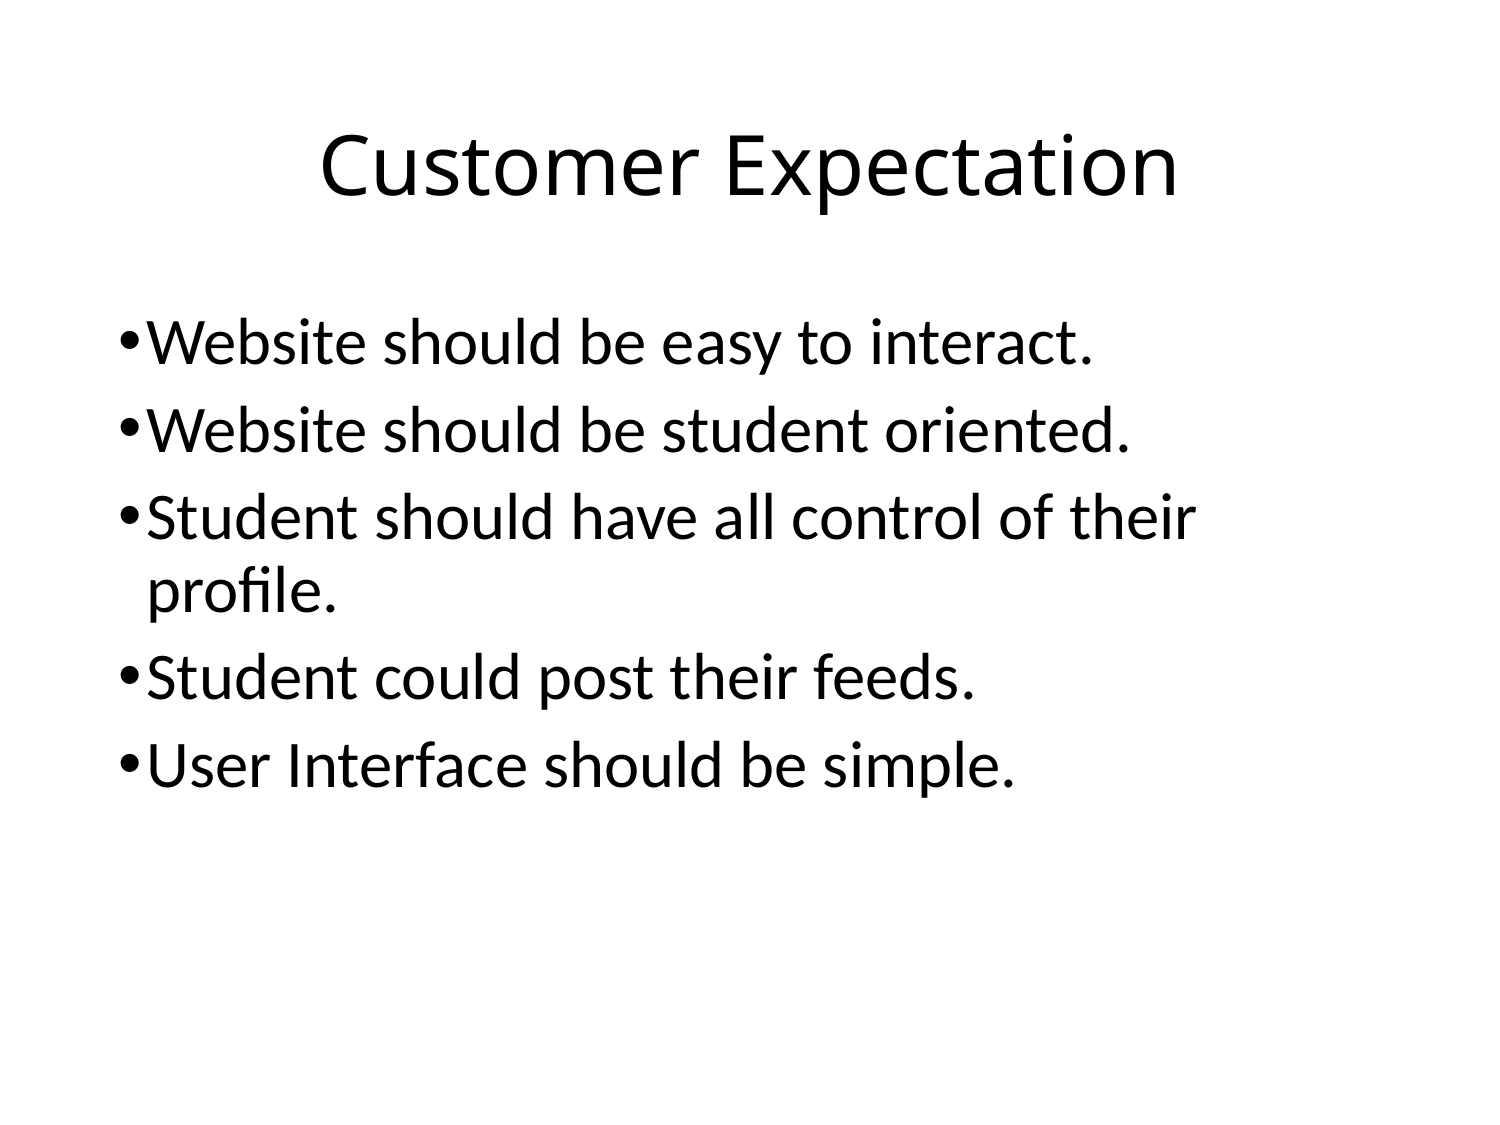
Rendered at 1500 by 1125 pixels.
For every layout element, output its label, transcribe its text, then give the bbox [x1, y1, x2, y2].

list Website should be easy to interact. Website should be student oriented. Student should have all control of their profile. Student could post their feeds. User Interface should be simple. [103, 299, 1397, 1014]
title Customer Expectation [103, 59, 1397, 278]
